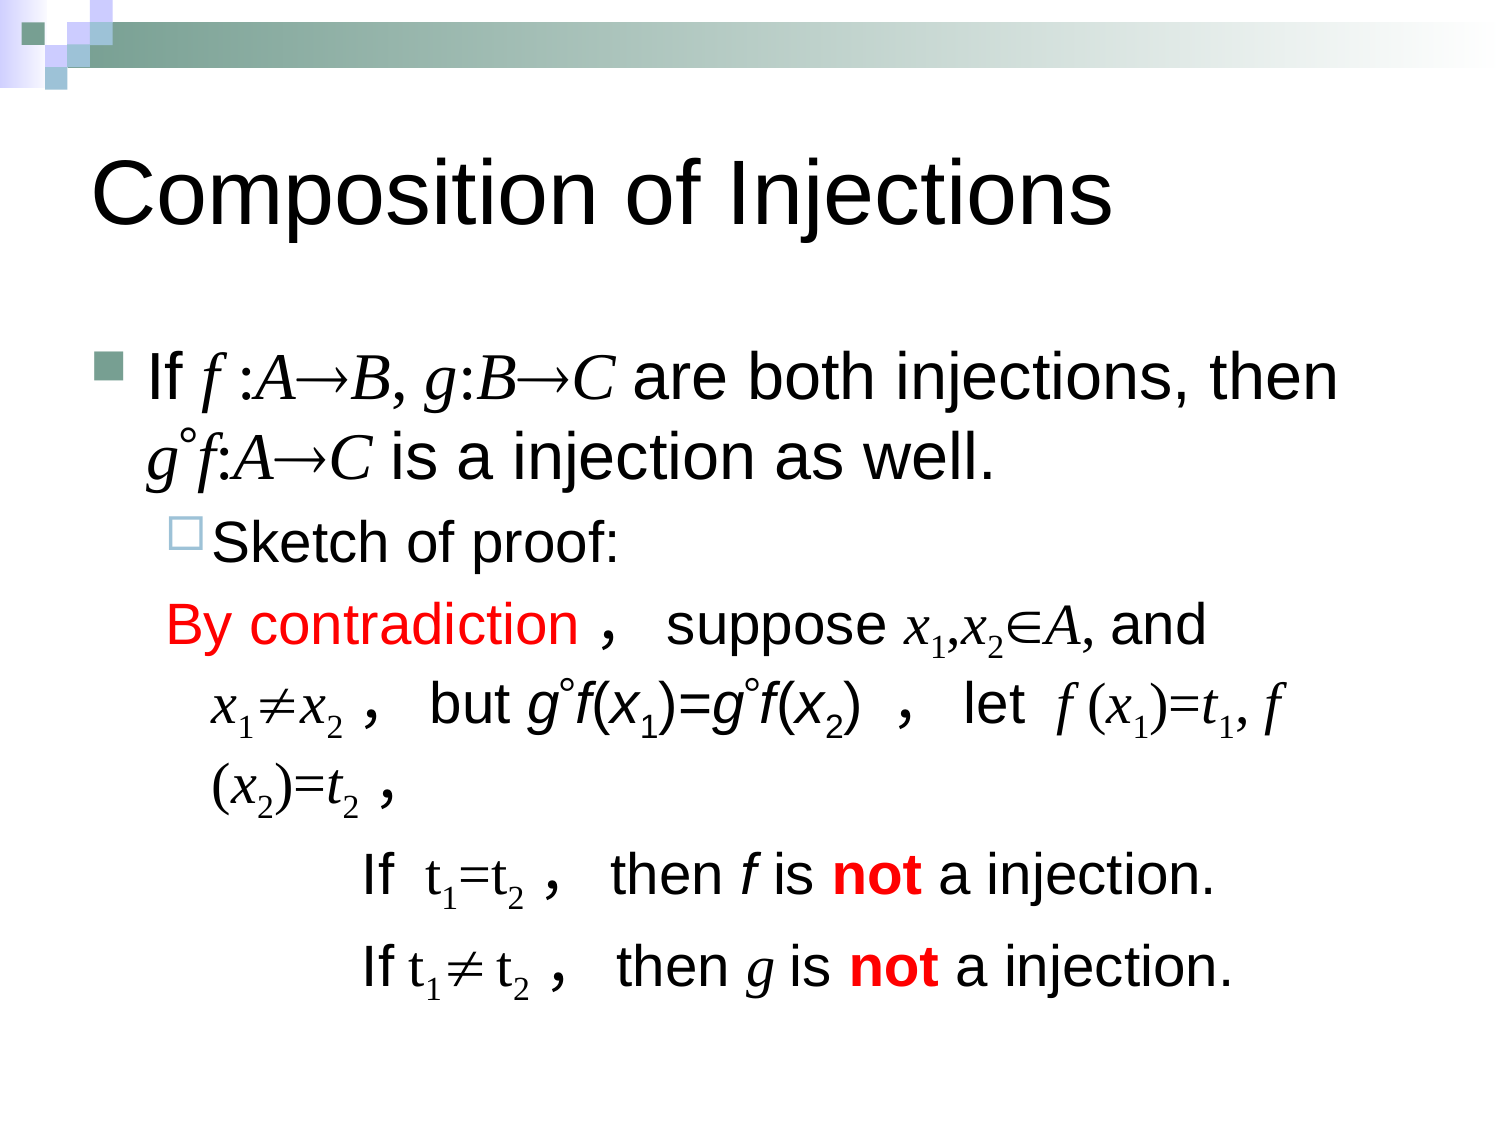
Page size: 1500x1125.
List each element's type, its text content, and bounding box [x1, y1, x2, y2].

list If f :AB, g:BC are both injections, then gf:AC is a injection as well. Sketch of proof: By contradiction，suppose x1,x2A, and x1x2，but gf(x1)=gf(x2) ，let f (x1)=t1, f (x2)=t2， If t1=t2，then f is not a injection. If t1 t2，then g is not a injection. [74, 324, 1426, 963]
title Composition of Injections [74, 74, 1426, 301]
